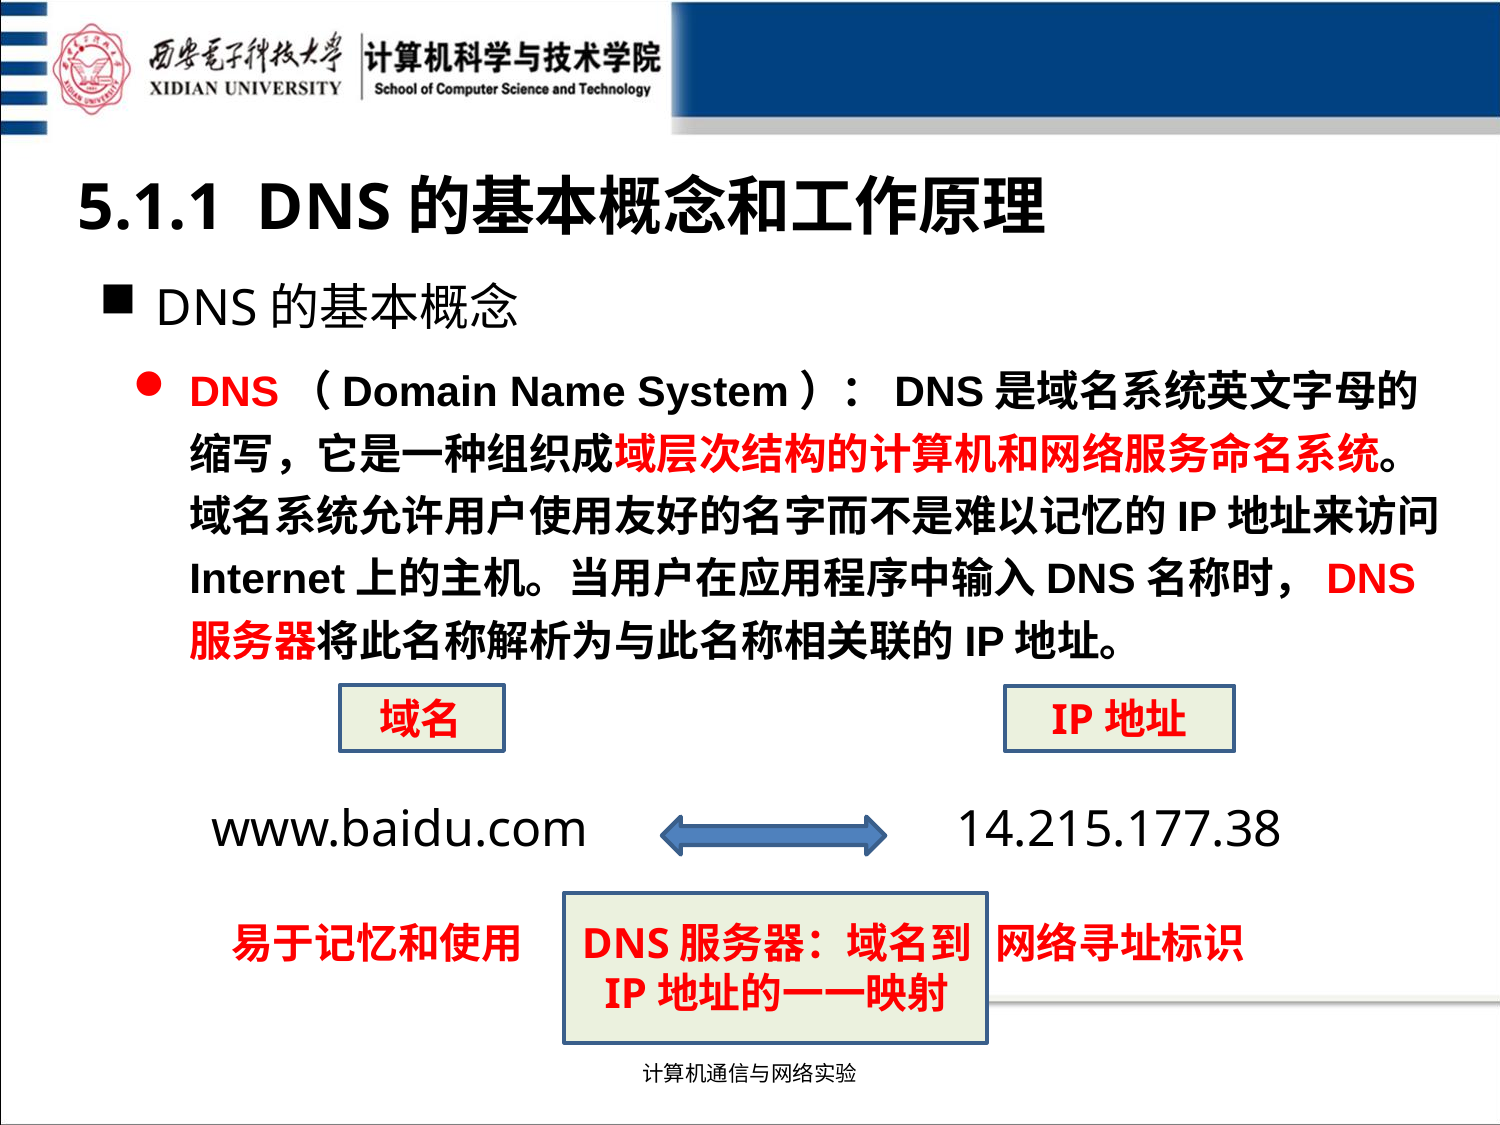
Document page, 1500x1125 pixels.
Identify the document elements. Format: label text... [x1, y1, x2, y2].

picture [0, 0, 1500, 1125]
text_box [564, 892, 988, 1043]
text_box DNS的基本概念 [84, 267, 835, 343]
text_box DNS（Domain Name System）：DNS是域名系统英文字母的缩写，它是一种组织成域层次结构的计算机和网络服务命名系统。域名系统允许用户使用友好的名字而不是难以记忆的IP地址来访问Internet上的主机。当用户在应用程序中输入DNS名称时，DNS服务器将此名称解析为与此名称相关联的IP地址。 [45, 361, 1455, 656]
text_box 14.215.177.38 网络寻址标识 [941, 789, 1297, 974]
text_box 5.1.1 DNS的基本概念和工作原理 [64, 130, 1191, 240]
text_box www.baidu.com 易于记忆和使用 [196, 789, 604, 974]
footer 计算机通信与网络实验 [512, 1042, 988, 1103]
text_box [339, 685, 505, 752]
text_box [659, 814, 888, 857]
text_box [1004, 685, 1235, 752]
